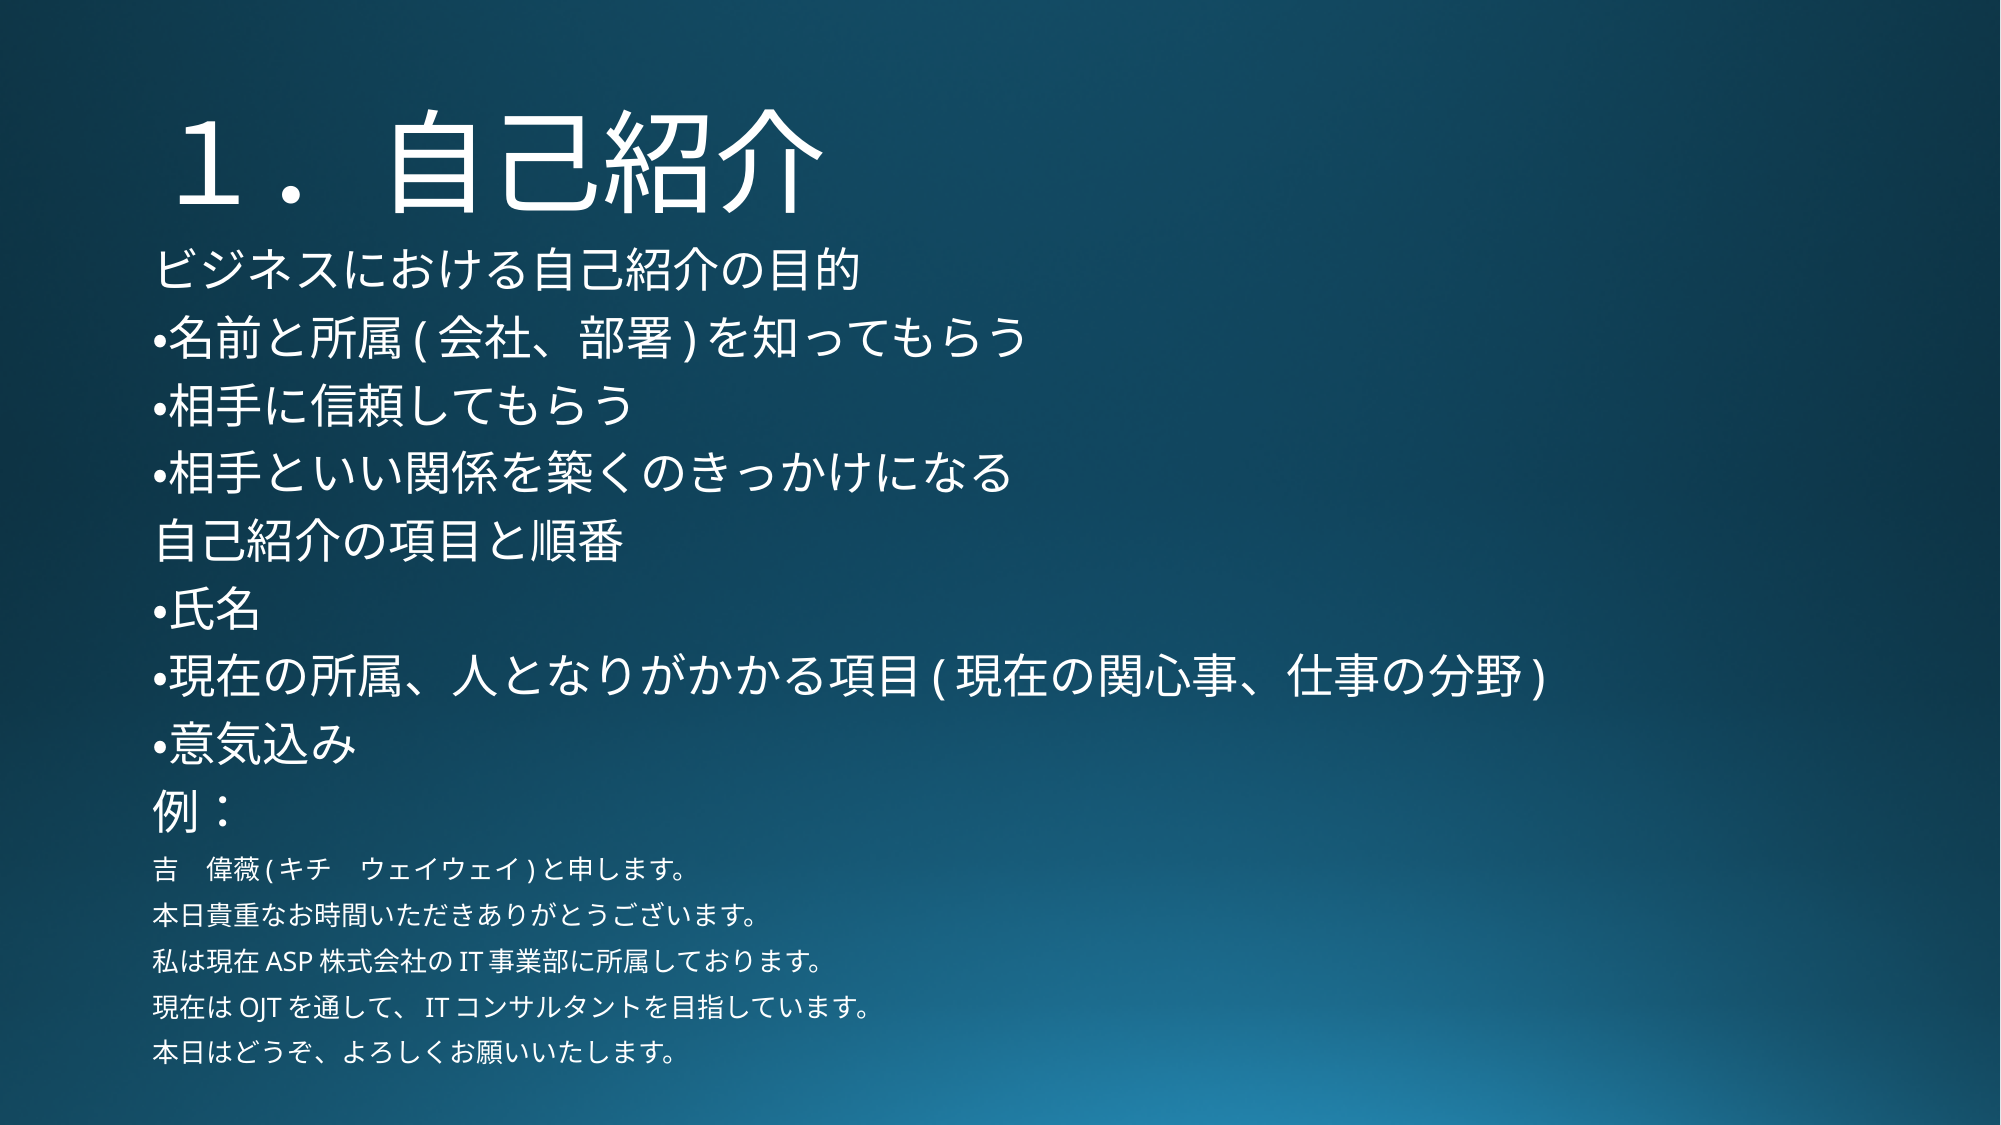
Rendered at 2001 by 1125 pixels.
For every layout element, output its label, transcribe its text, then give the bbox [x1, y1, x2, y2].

title １．自己紹介 [137, 59, 1863, 278]
list ビジネスにおける自己紹介の目的 ・名前と所属(会社、部署)を知ってもらう ・相手に信頼してもらう ・相手といい関係を築くのきっかけになる 自己紹介の項目と順番 ・氏名 ・現在の所属、人となりがかかる項目(現在の関心事、仕事の分野) ・意気込み 例： 吉 偉薇(キチ ウェイウェイ)と申します。 本日貴重なお時間いただきありがとうございます。 私は現在ASP株式会社のIT事業部に所属しております。 現在はOJTを通して、ITコンサルタントを目指しています。 本日はどうぞ、よろしくお願いいたします。 [137, 239, 1817, 1085]
picture [0, 0, 2001, 1125]
